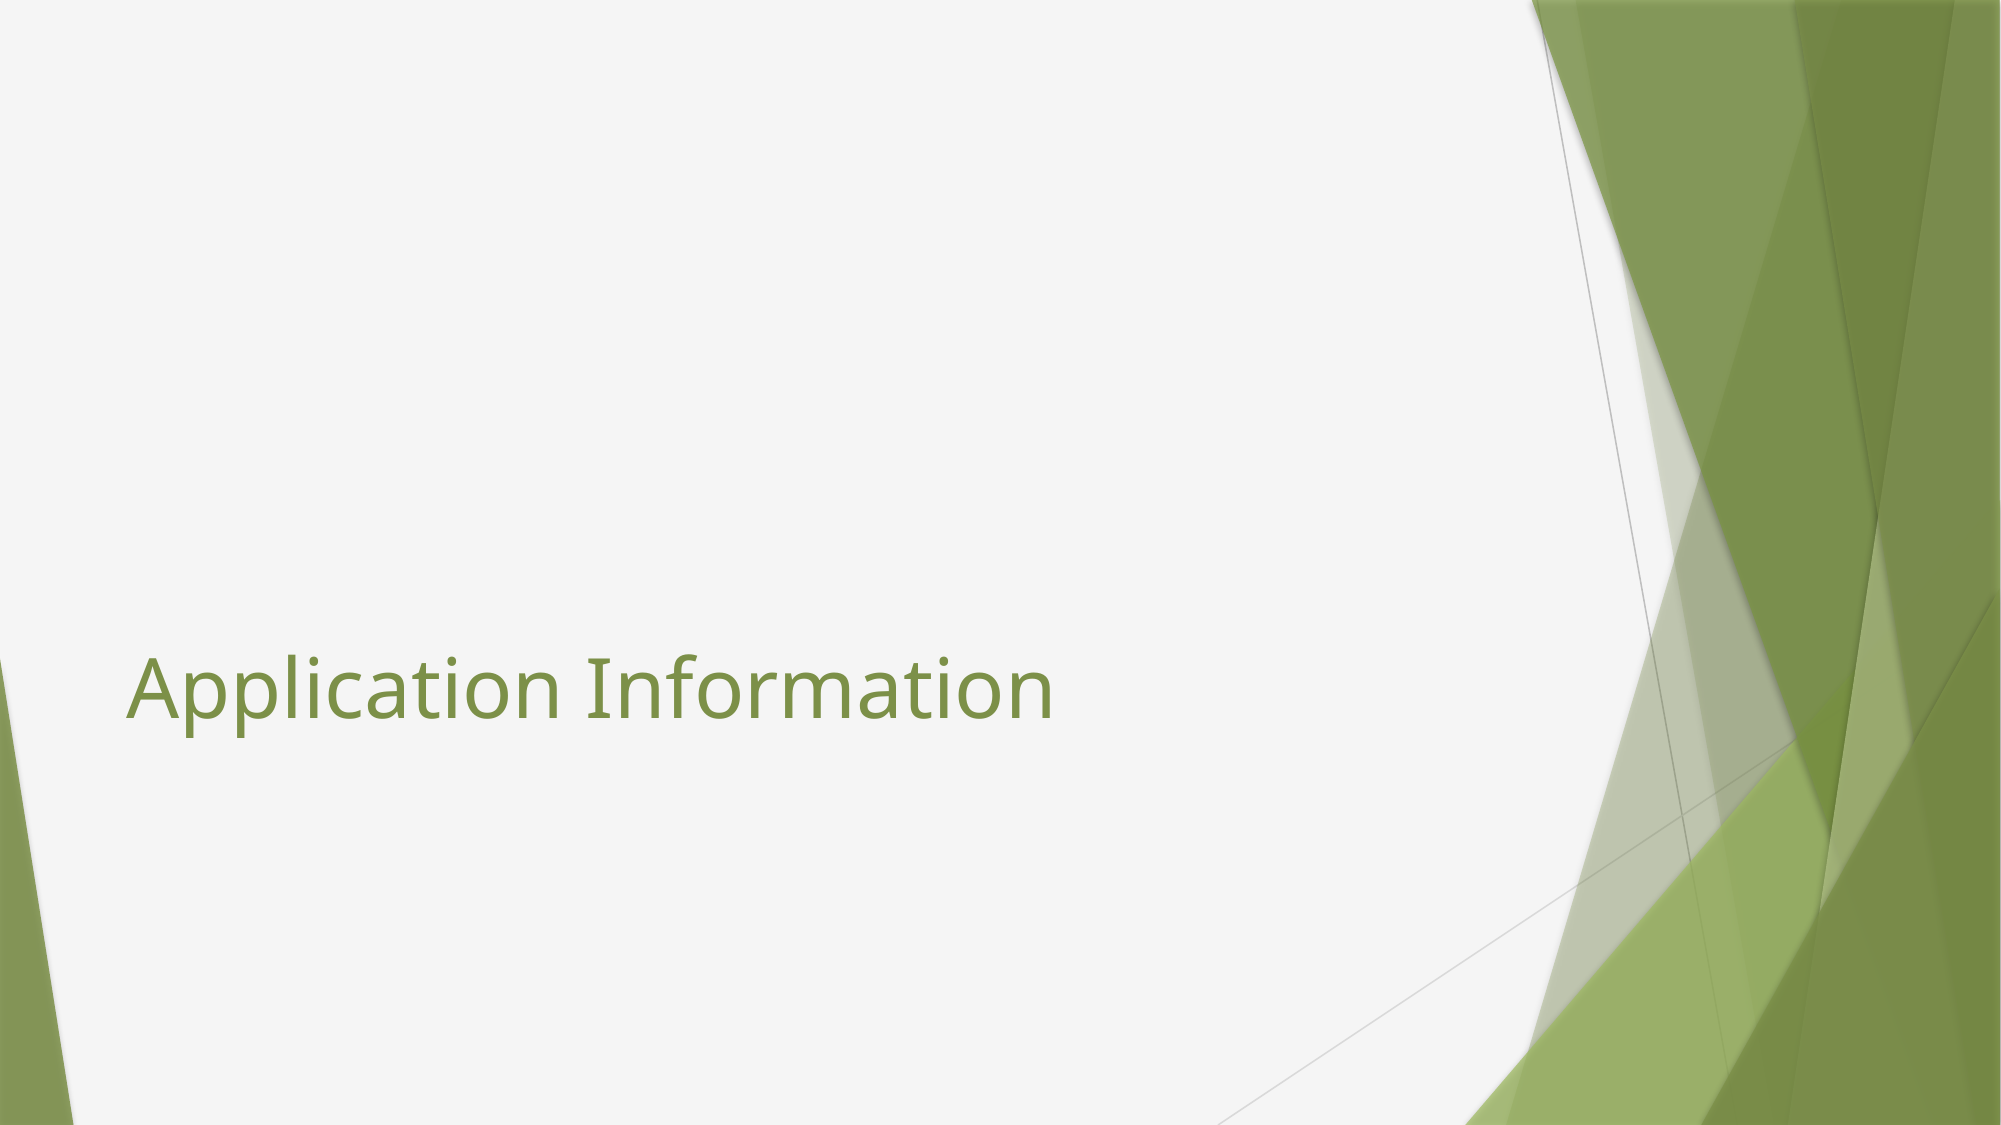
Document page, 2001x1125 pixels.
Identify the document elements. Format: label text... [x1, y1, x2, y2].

title Application Information [111, 443, 1522, 743]
